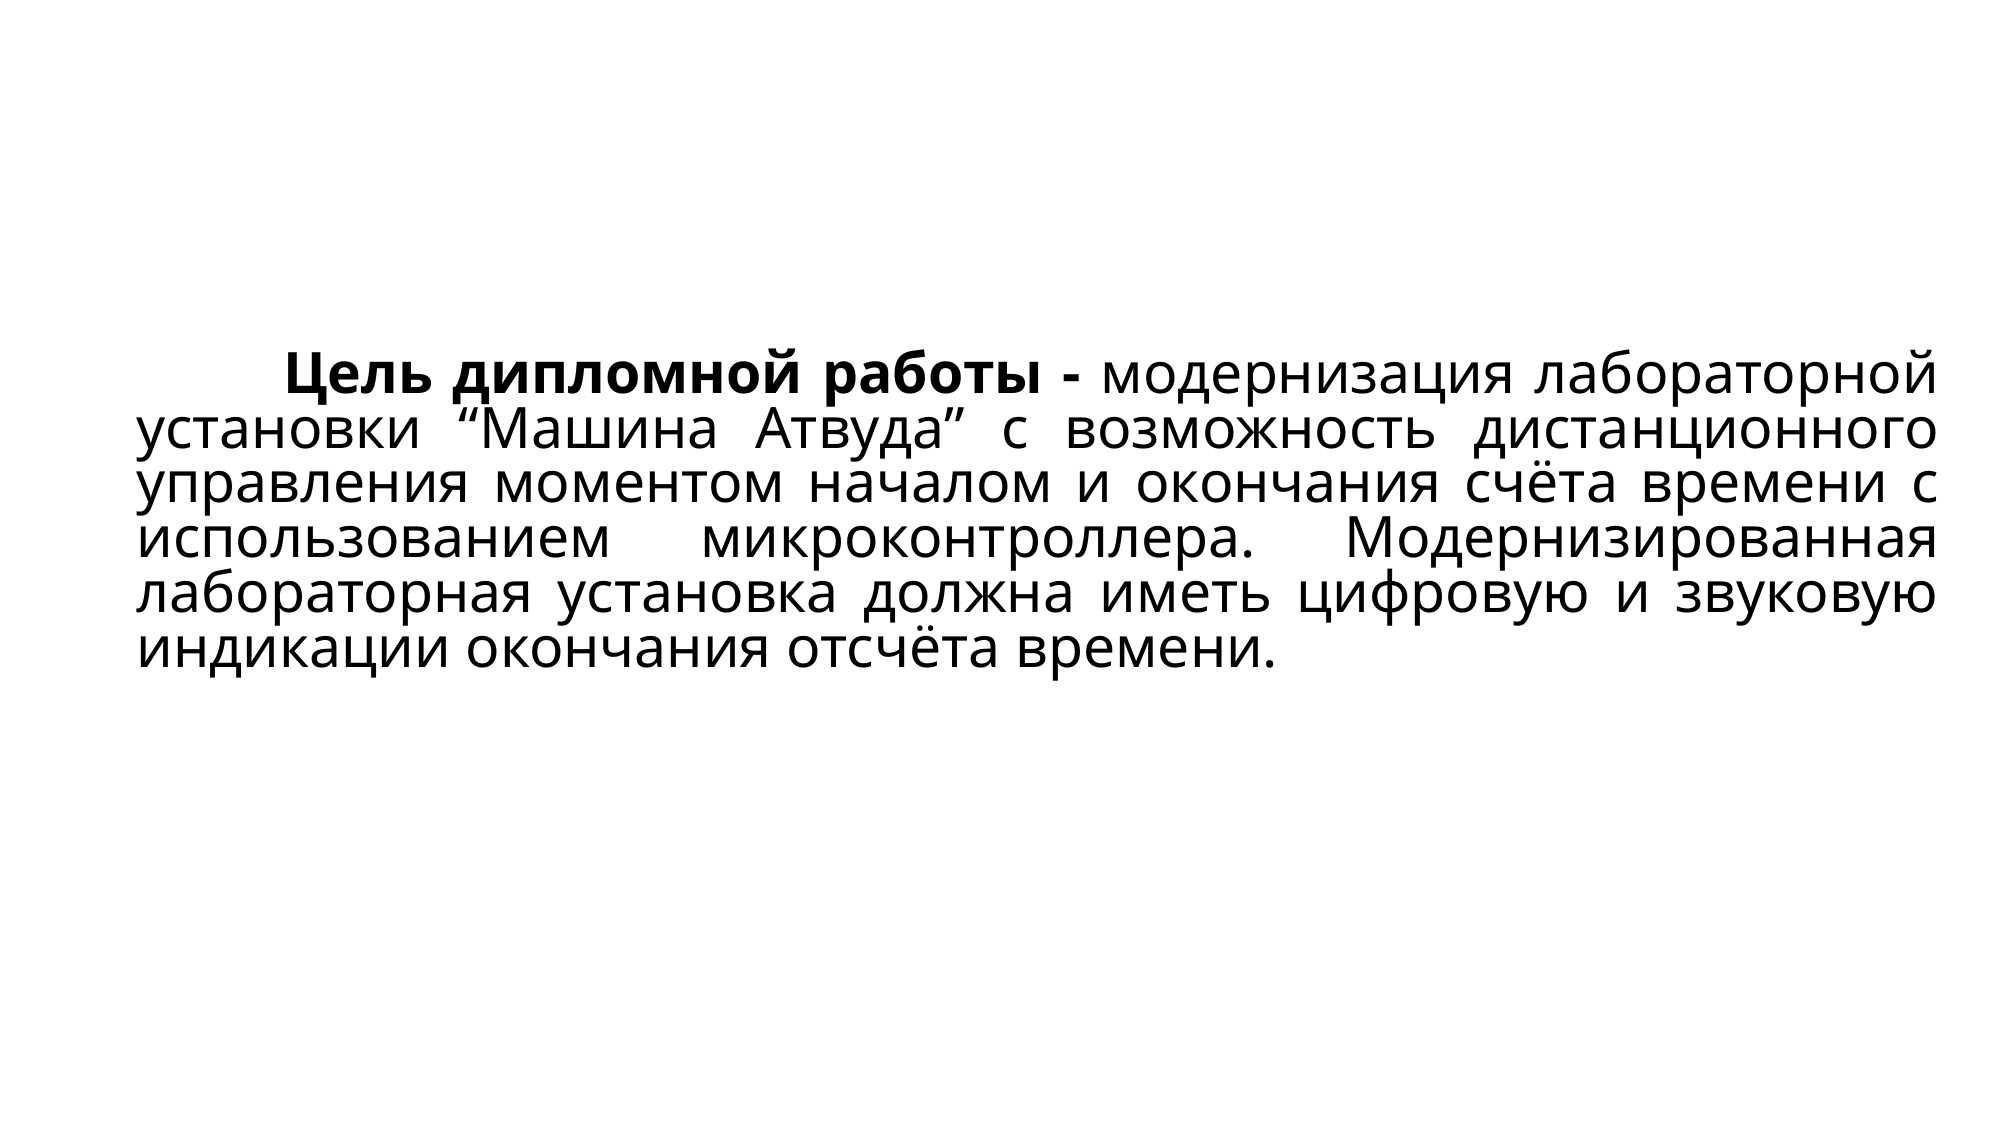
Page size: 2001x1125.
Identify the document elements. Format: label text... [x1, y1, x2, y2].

list Цель дипломной работы - модернизация лабораторной установки “Машина Атвуда” с возможность дистанционного управления моментом началом и окончания счёта времени с использованием микроконтроллера. Модернизированная лабораторная установка должна иметь цифровую и звуковую индикации окончания отсчёта времени. [121, 342, 1955, 740]
